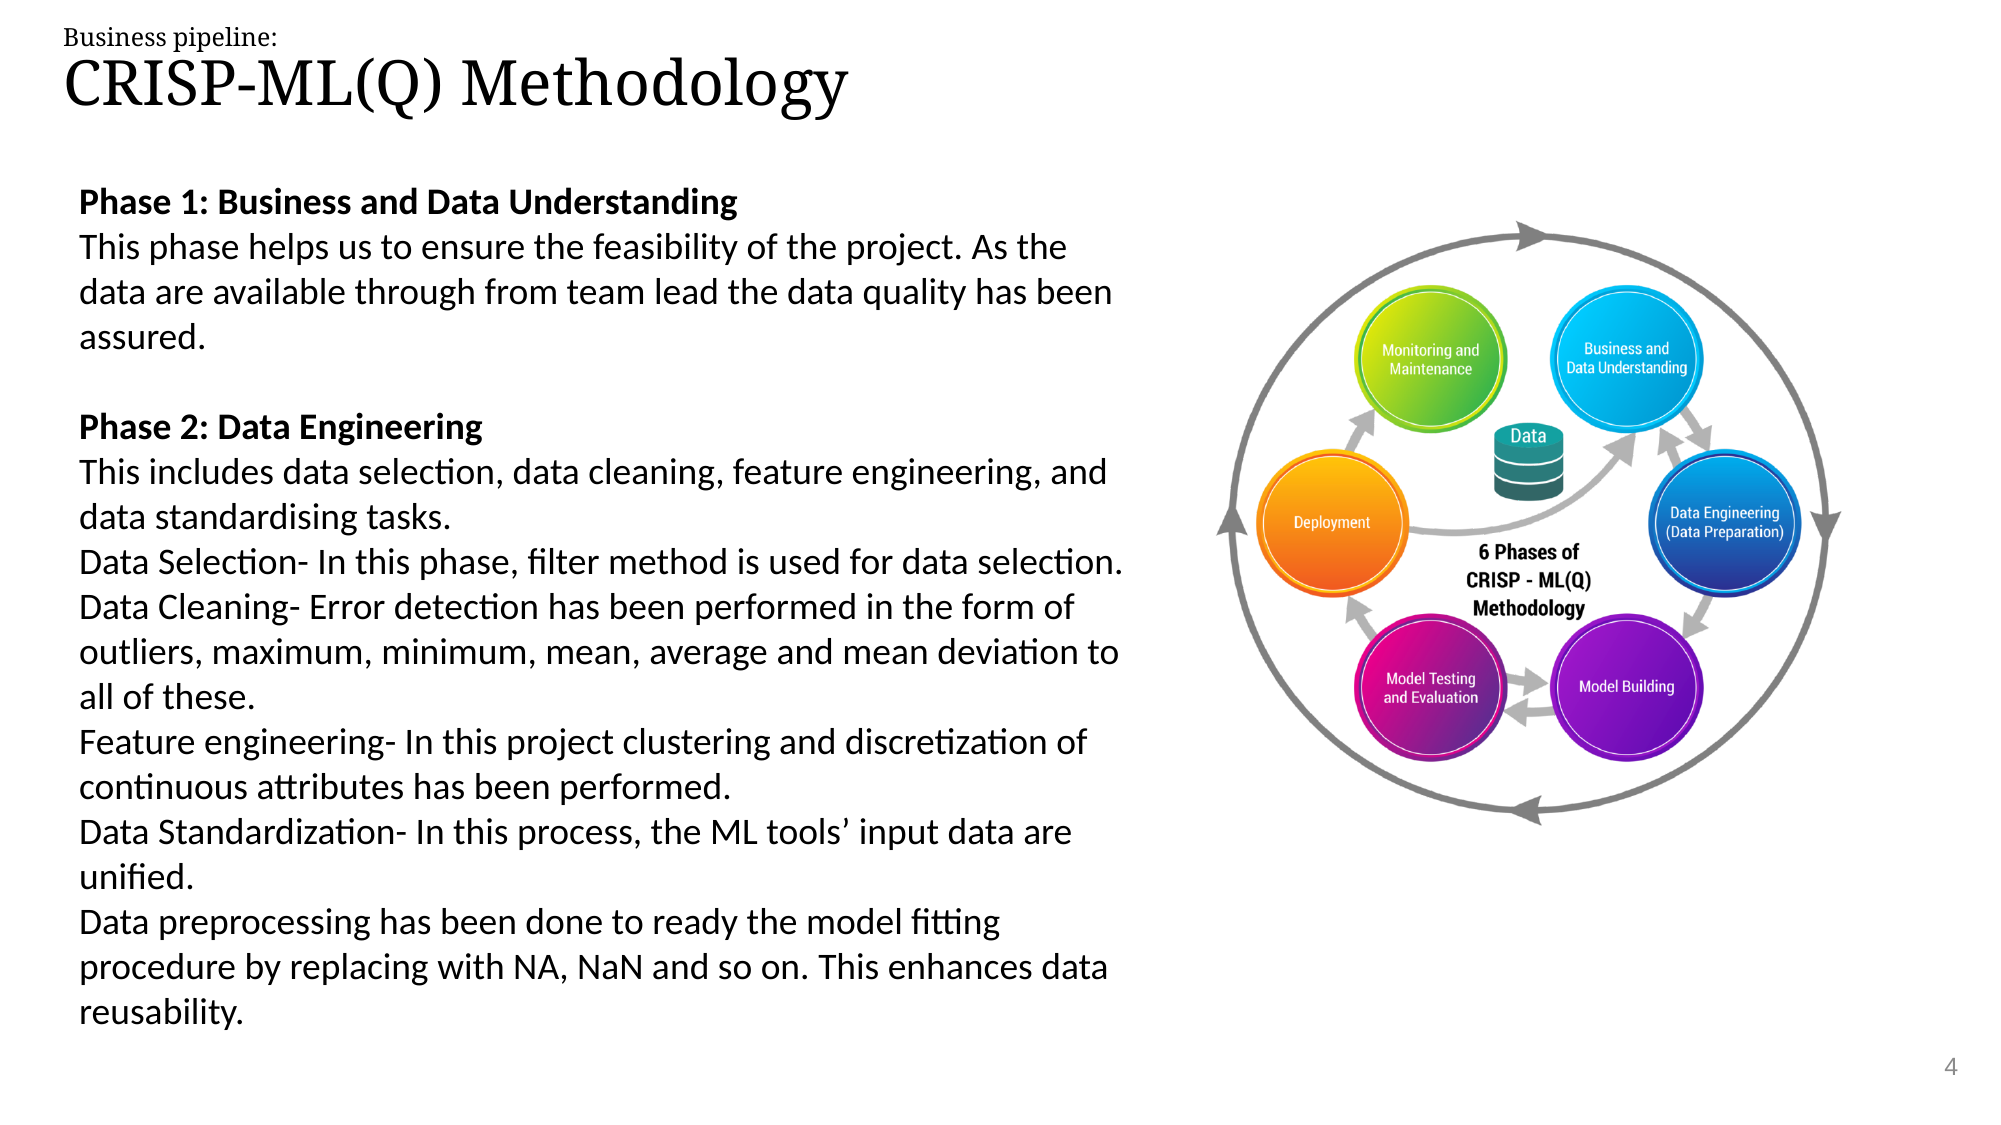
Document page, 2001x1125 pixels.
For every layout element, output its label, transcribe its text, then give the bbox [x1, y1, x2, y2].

title Business pipeline: CRISP-ML(Q) Methodology [48, 0, 1764, 174]
slide_number 4 [1909, 1041, 1974, 1090]
text_box Phase 1: Business and Data Understanding This phase helps us to ensure the feasibility of the project. As the data are available through from team lead the data quality has been assured. Phase 2: Data Engineering This includes data selection, data cleaning, feature engineering, and data standardising tasks. Data Selection- In this phase, filter method is used for data selection. Data Cleaning- Error detection has been performed in the form of outliers, maximum, minimum, mean, average and mean deviation to all of these. Feature engineering- In this project clustering and discretization of continuous attributes has been performed. Data Standardization- In this process, the ML tools’ input data are unified. Data preprocessing has been done to ready the model fitting procedure by replacing with NA, NaN and so on. This enhances data reusability. [64, 169, 1158, 1040]
picture [1207, 212, 1850, 834]
